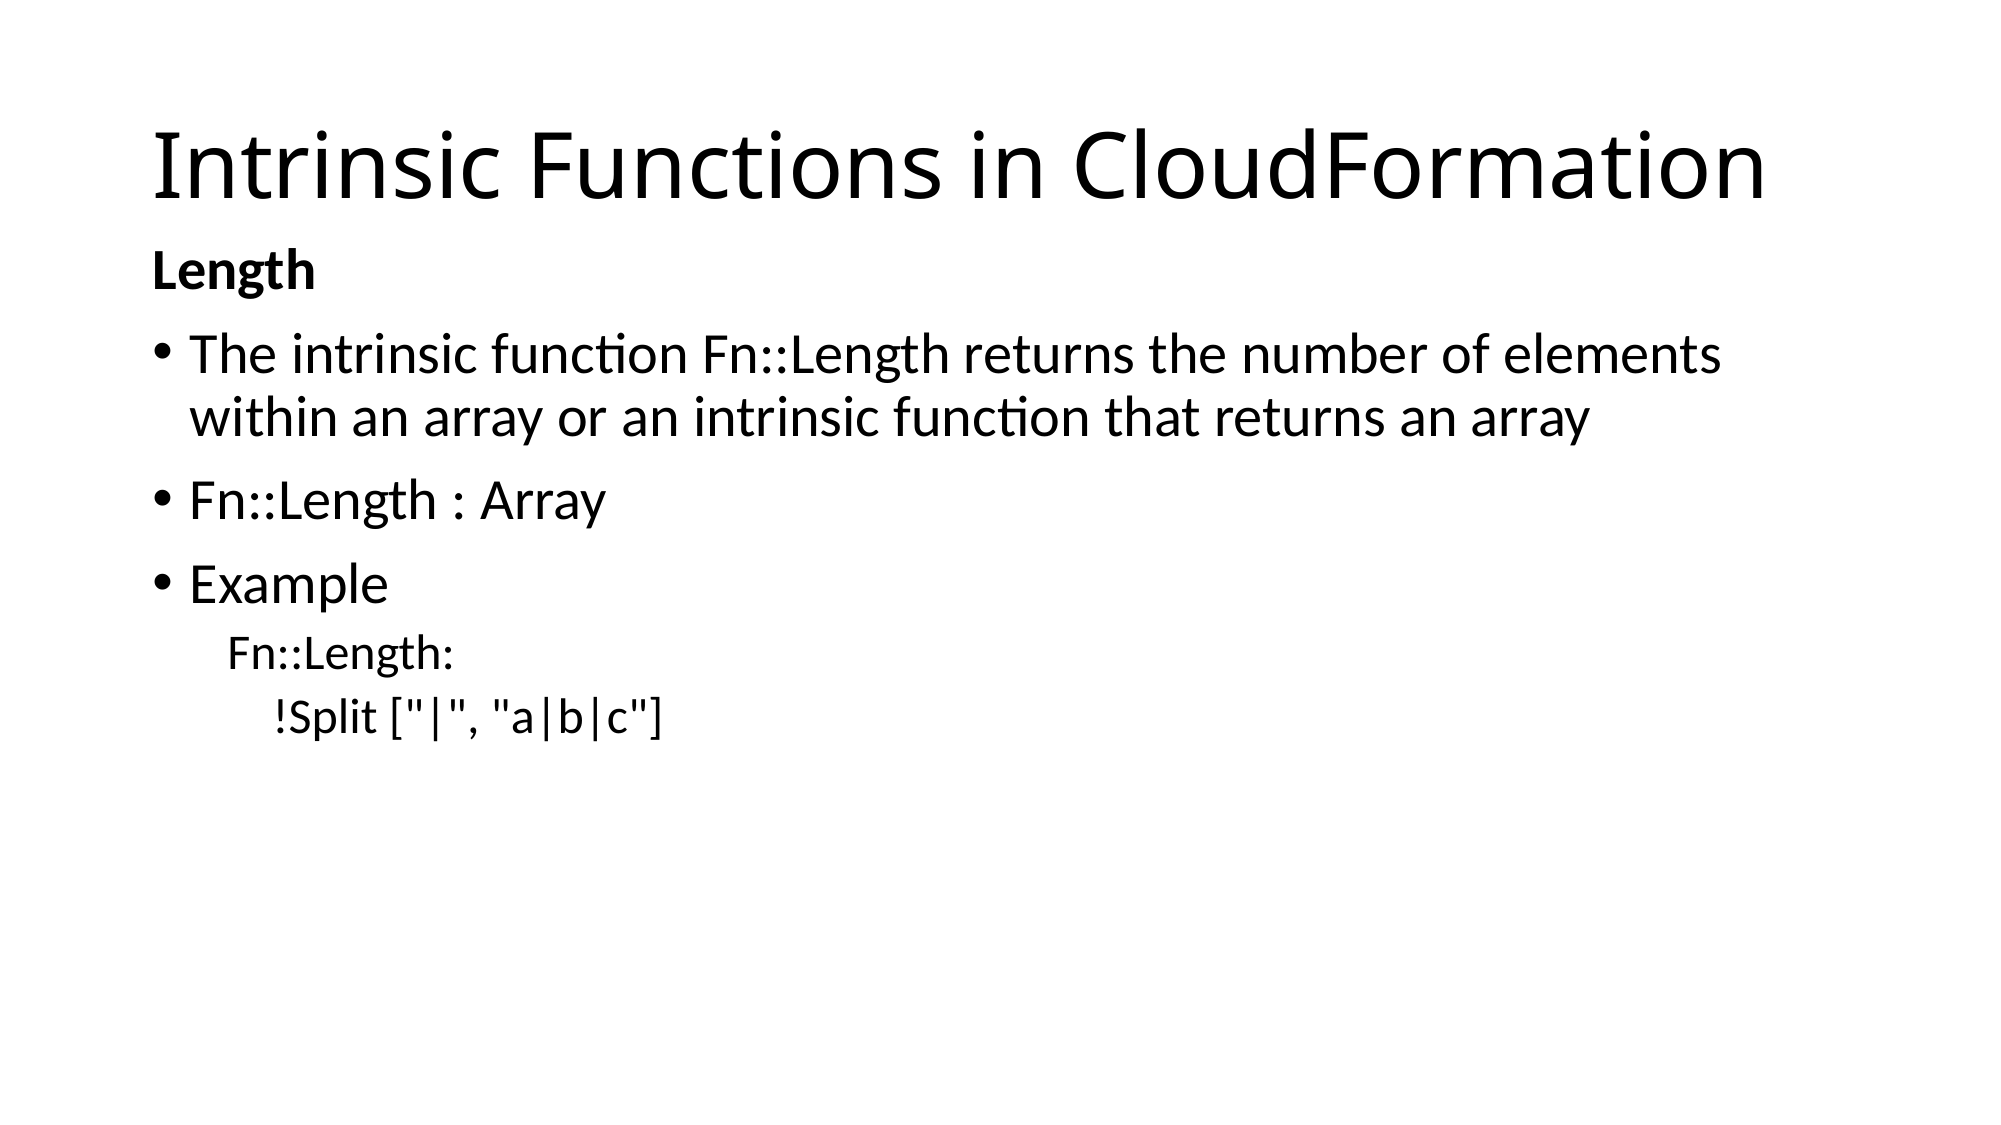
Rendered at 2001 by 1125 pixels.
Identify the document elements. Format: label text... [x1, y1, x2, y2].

list Length The intrinsic function Fn::Length returns the number of elements within an array or an intrinsic function that returns an array Fn::Length : Array Example Fn::Length: !Split ["|", "a|b|c"] [137, 231, 1863, 1107]
title Intrinsic Functions in CloudFormation [137, 59, 1863, 231]
